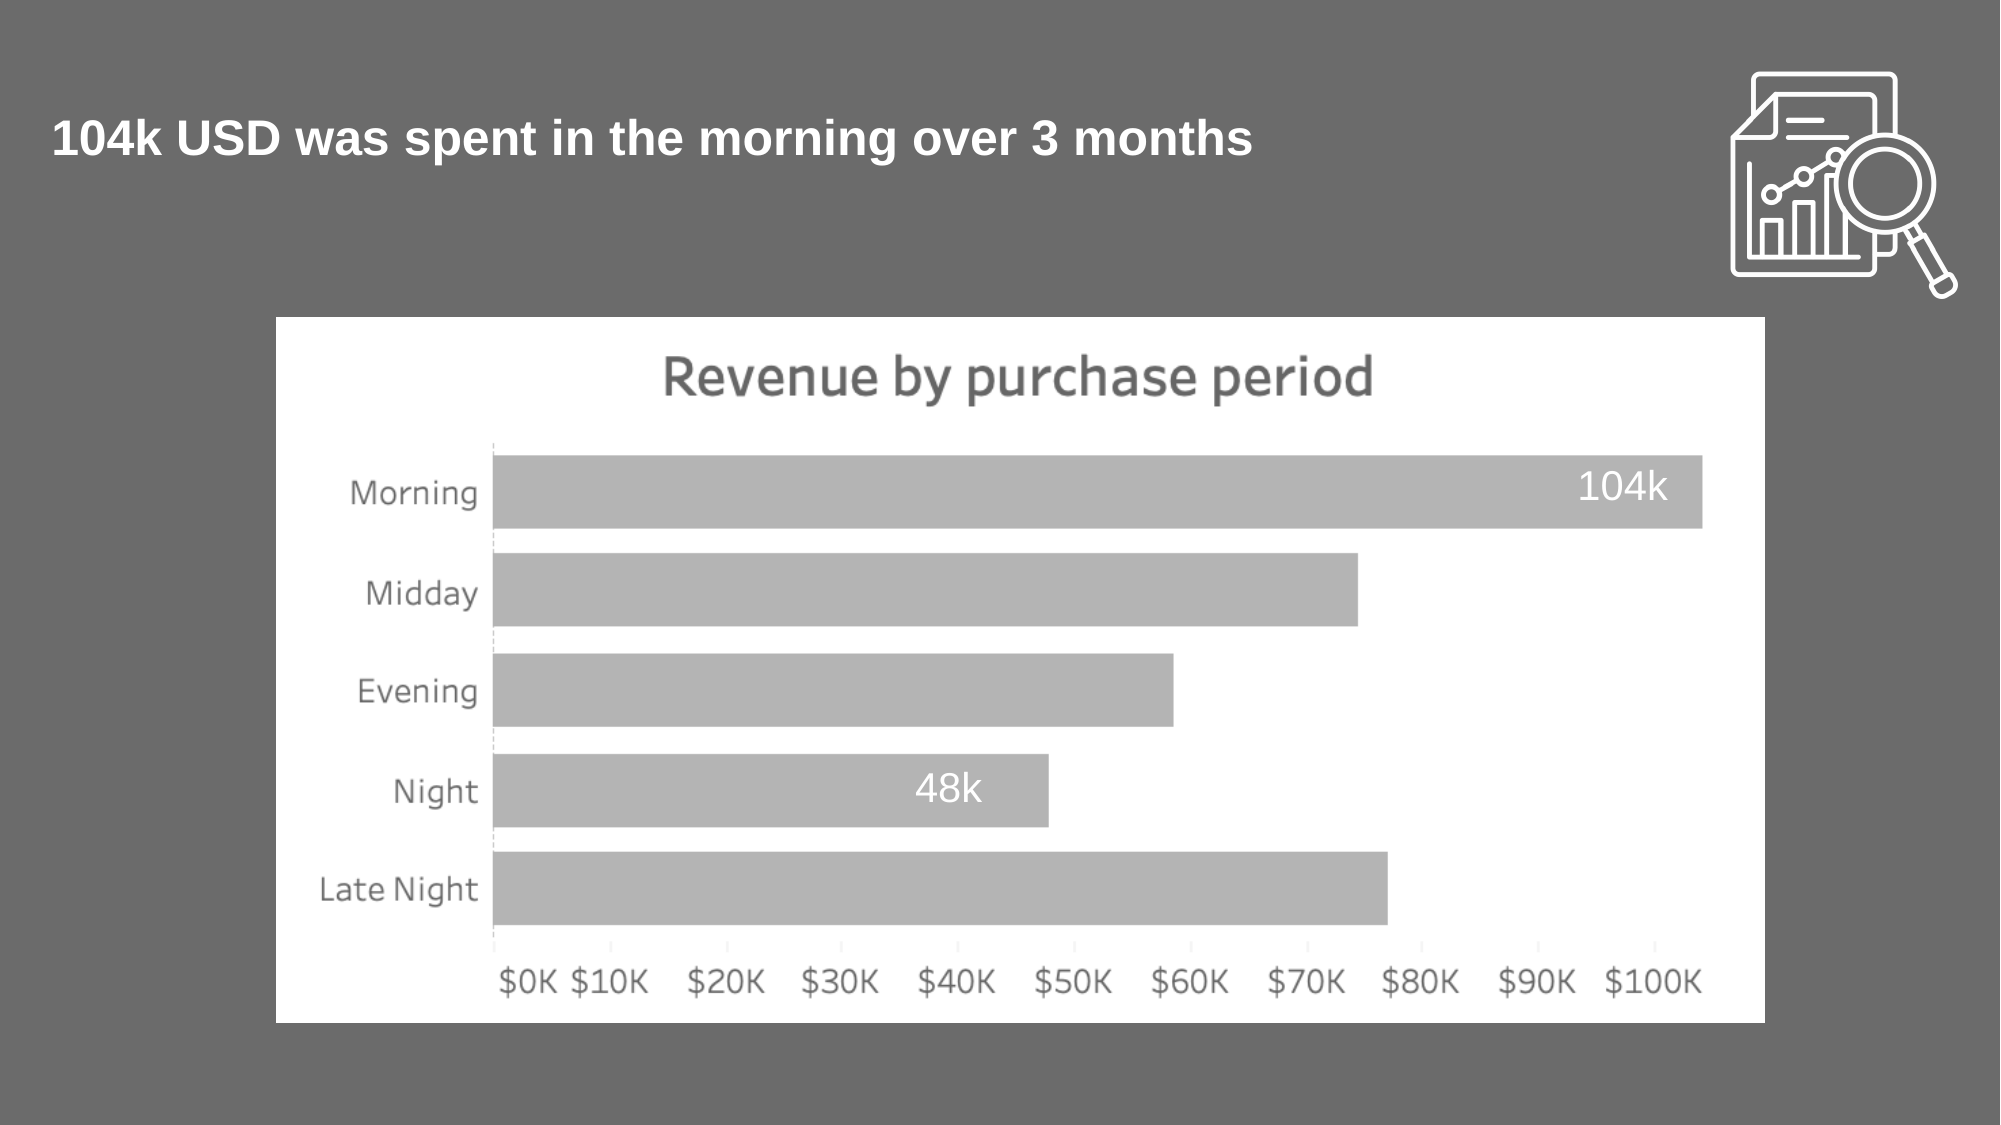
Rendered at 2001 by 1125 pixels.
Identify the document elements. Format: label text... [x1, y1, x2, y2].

title 104k USD was spent in the morning over 3 months [36, 60, 1715, 218]
picture [276, 317, 1765, 1023]
picture [1715, 56, 1973, 314]
